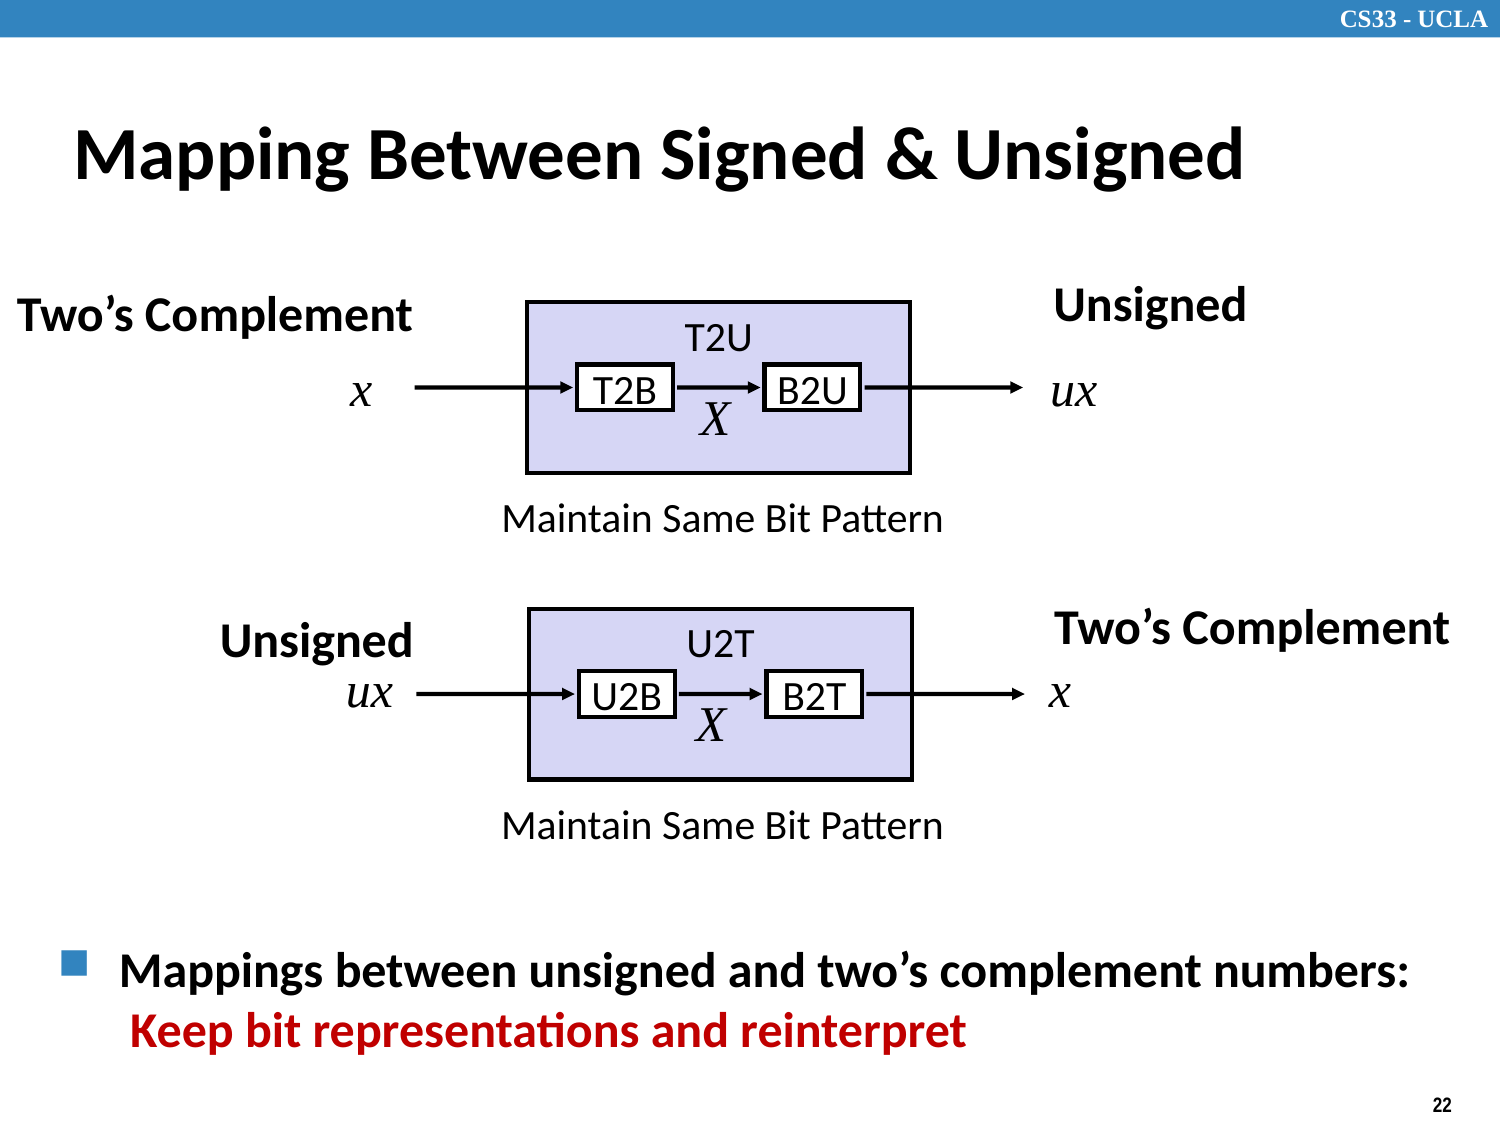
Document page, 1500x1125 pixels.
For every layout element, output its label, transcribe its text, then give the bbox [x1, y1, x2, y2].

text_box Maintain Same Bit Pattern [486, 483, 960, 549]
text_box Maintain Same Bit Pattern [486, 790, 960, 855]
text_box X [680, 684, 741, 759]
text_box B2T [766, 671, 863, 717]
text_box [746, 381, 761, 394]
text_box Unsigned [205, 599, 430, 675]
text_box [864, 381, 1023, 394]
text_box [416, 687, 575, 701]
text_box Two’s Complement [1039, 587, 1466, 662]
text_box x [335, 349, 388, 425]
text_box [414, 381, 573, 394]
text_box T2B [577, 364, 673, 411]
title Mapping Between Signed & Unsigned [58, 87, 1305, 213]
text_box [741, 687, 763, 701]
text_box ux [331, 649, 408, 725]
text_box Unsigned [1038, 264, 1263, 339]
text_box X [685, 378, 746, 453]
text_box ux [1035, 349, 1113, 425]
text_box U2B [578, 671, 675, 717]
text_box [866, 687, 1025, 701]
text_box B2U [764, 364, 861, 411]
text_box T2U [527, 302, 911, 473]
text_box Two’s Complement [1, 274, 429, 350]
list Mappings between unsigned and two’s complement numbers: Keep bit representations and reinterpret [47, 929, 1468, 1076]
text_box U2T [528, 608, 913, 780]
text_box x [1034, 649, 1087, 725]
